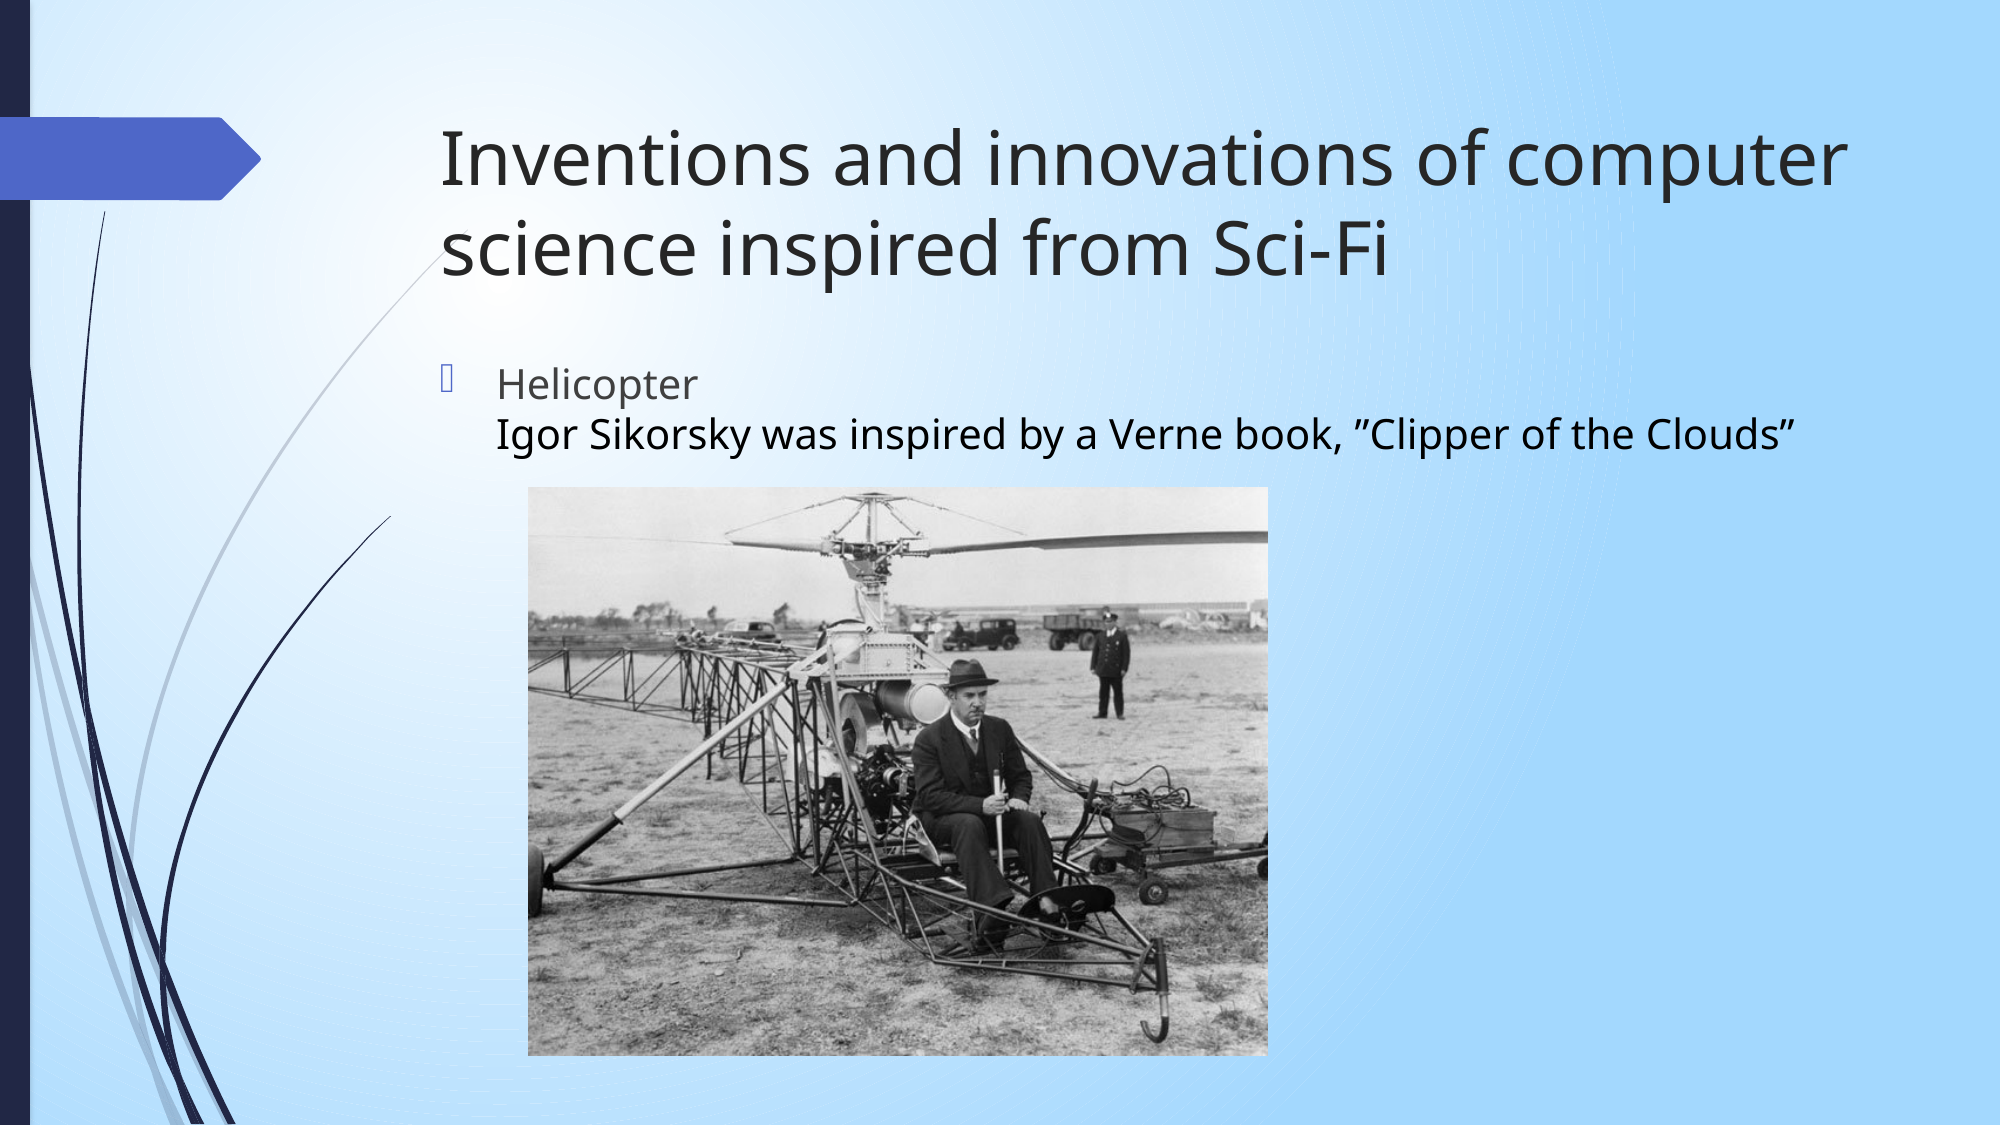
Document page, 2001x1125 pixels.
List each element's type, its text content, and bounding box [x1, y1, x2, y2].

picture [528, 487, 1268, 1056]
title Inventions and innovations of computer science inspired from Sci-Fi [425, 102, 1888, 313]
list Helicopter Igor Sikorsky was inspired by a Verne book, ”Clipper of the Clouds” [424, 350, 1888, 1093]
